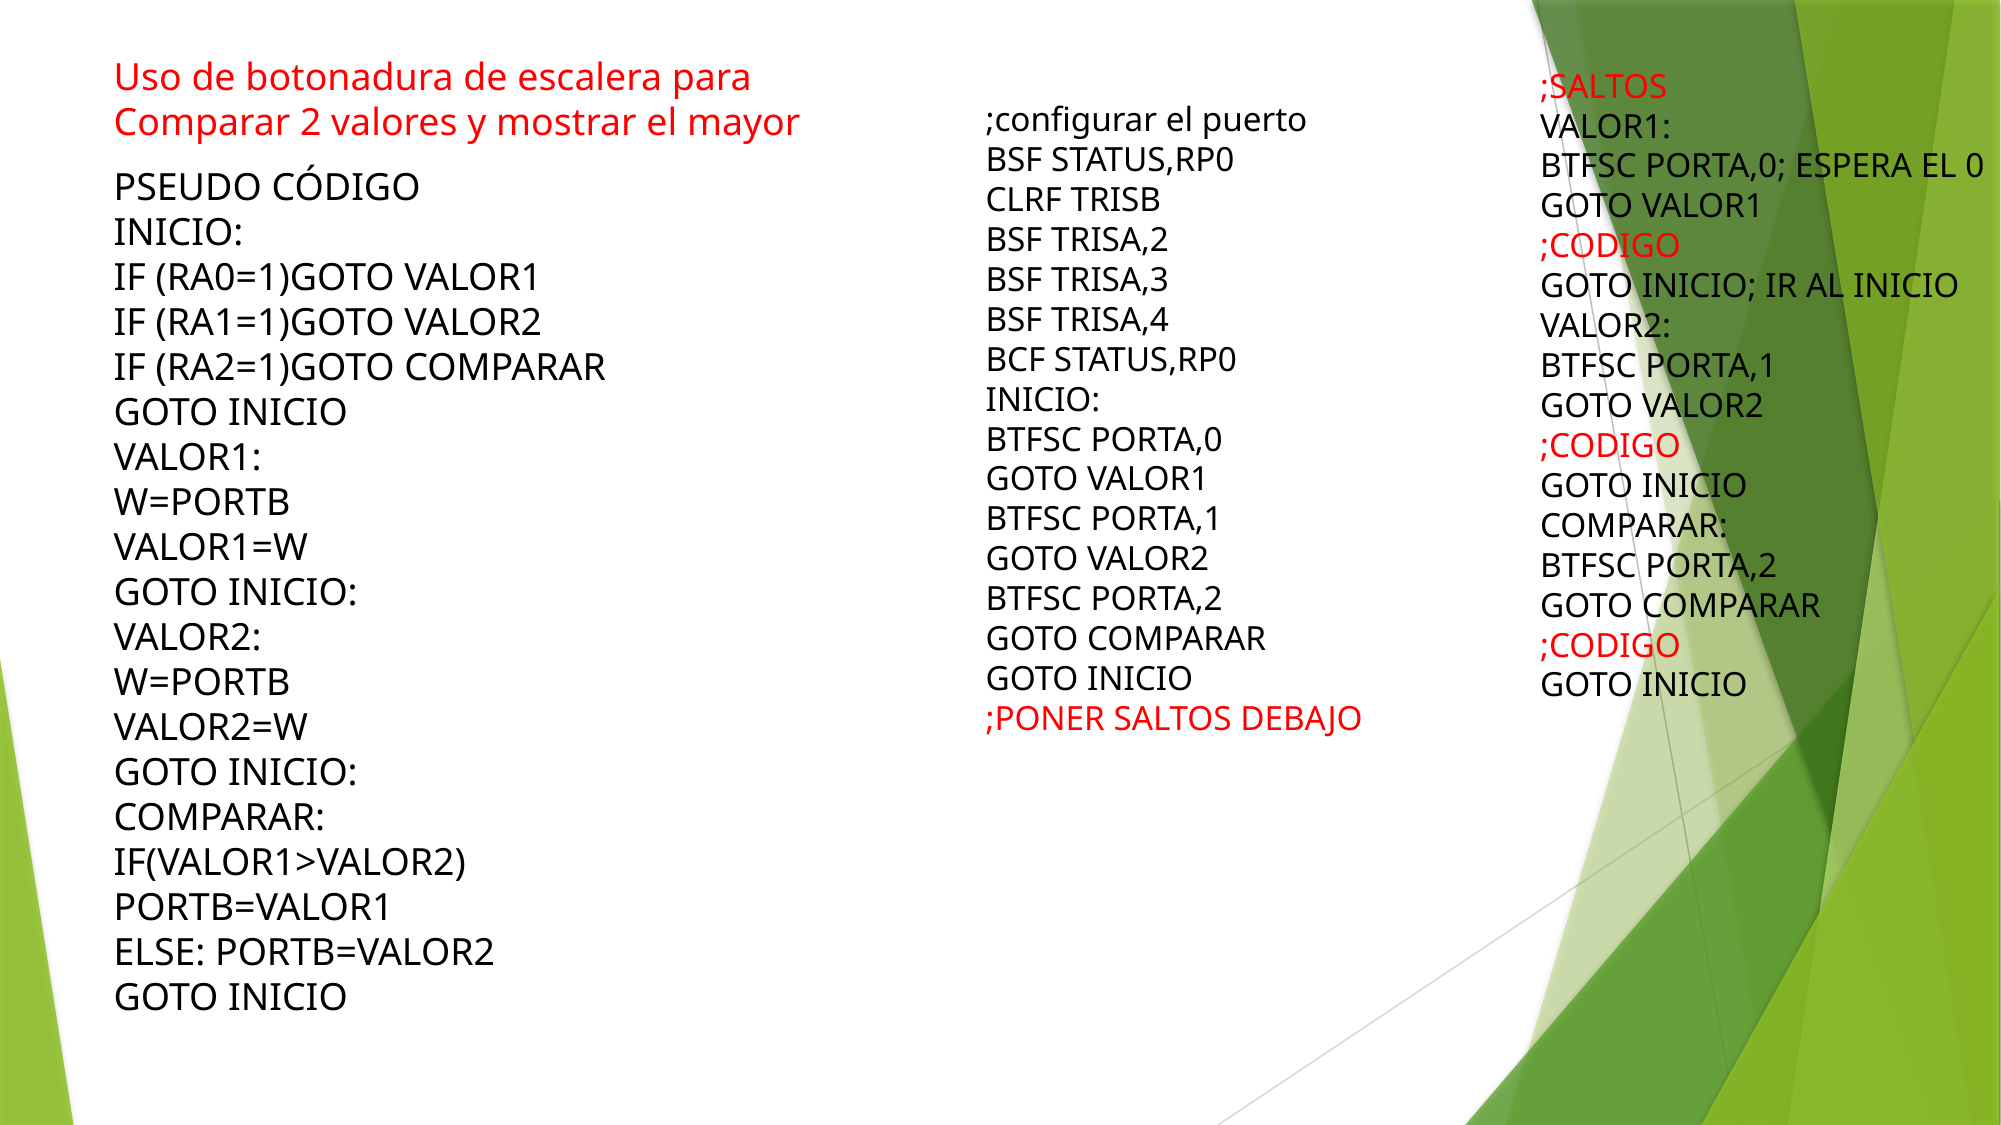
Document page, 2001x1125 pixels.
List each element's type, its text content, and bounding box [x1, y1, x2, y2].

text_box PSEUDO CÓDIGO INICIO: IF (RA0=1)GOTO VALOR1 IF (RA1=1)GOTO VALOR2 IF (RA2=1)GOTO COMPARAR GOTO INICIO VALOR1: W=PORTB VALOR1=W GOTO INICIO: VALOR2: W=PORTB VALOR2=W GOTO INICIO: COMPARAR: IF(VALOR1>VALOR2) PORTB=VALOR1 ELSE: PORTB=VALOR2 GOTO INICIO [98, 155, 651, 1116]
text_box ;configurar el puerto BSF STATUS,RP0 CLRF TRISB BSF TRISA,2 BSF TRISA,3 BSF TRISA,4 BCF STATUS,RP0 INICIO: BTFSC PORTA,0 GOTO VALOR1 BTFSC PORTA,1 GOTO VALOR2 BTFSC PORTA,2 GOTO COMPARAR GOTO INICIO ;PONER SALTOS DEBAJO [970, 90, 1386, 745]
text_box ;SALTOS VALOR1: BTFSC PORTA,0; ESPERA EL 0 GOTO VALOR1 ;CODIGO GOTO INICIO; IR AL INICIO VALOR2: BTFSC PORTA,1 GOTO VALOR2 ;CODIGO GOTO INICIO COMPARAR: BTFSC PORTA,2 GOTO COMPARAR ;CODIGO GOTO INICIO [1525, 57, 2000, 836]
text_box Uso de botonadura de escalera para Comparar 2 valores y mostrar el mayor [98, 45, 832, 151]
